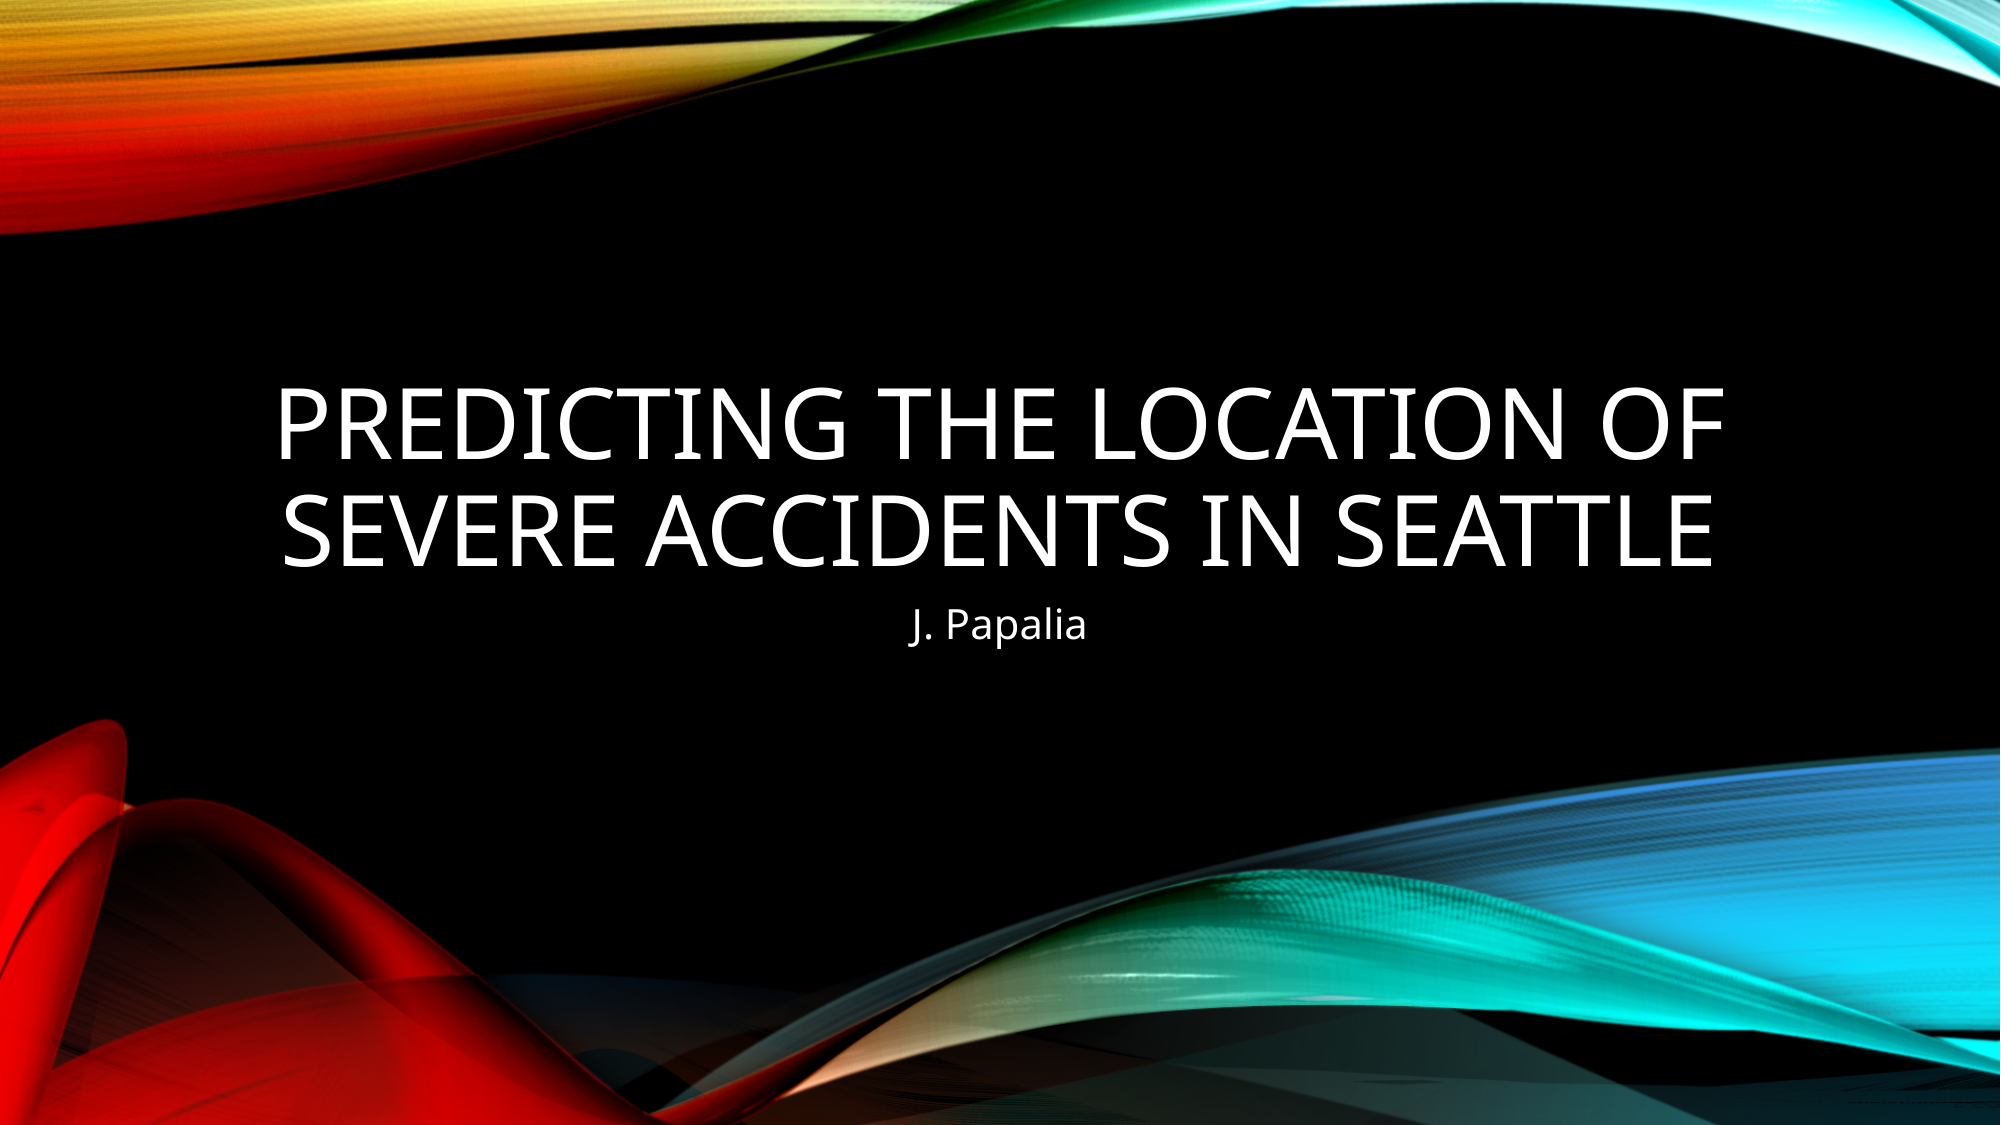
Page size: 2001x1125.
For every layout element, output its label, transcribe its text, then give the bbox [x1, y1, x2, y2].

title Predicting the location of severe accidents in seattle [225, 295, 1775, 595]
picture [0, 0, 2000, 237]
subtitle J. Papalia [225, 595, 1775, 709]
picture [0, 717, 2000, 1125]
